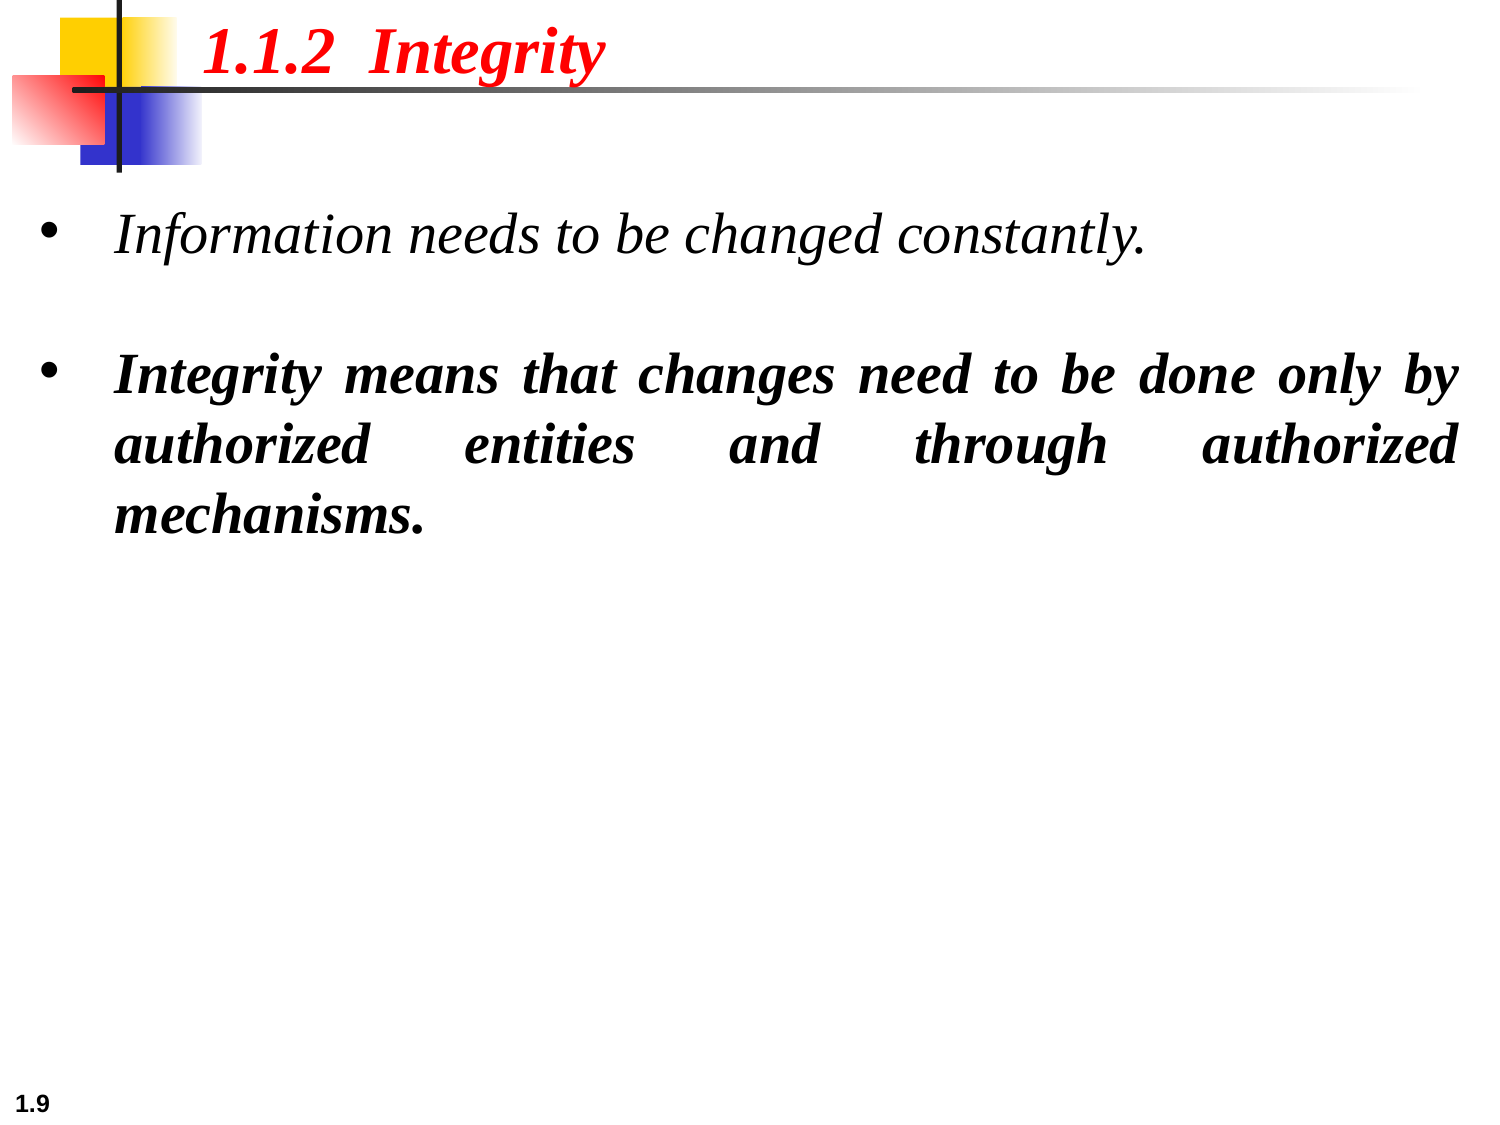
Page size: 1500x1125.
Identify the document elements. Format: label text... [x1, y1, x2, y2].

text_box [80, 93, 116, 165]
text_box [122, 93, 141, 165]
text_box [116, 93, 122, 173]
text_box Information needs to be changed constantly. Integrity means that changes need to be done only by authorized entities and through authorized mechanisms. [24, 187, 1475, 553]
text_box [141, 93, 202, 165]
text_box [60, 17, 116, 86]
text_box [72, 87, 187, 93]
text_box [12, 75, 105, 145]
text_box [622, 87, 1423, 93]
text_box 1.1.2 Integrity [187, 0, 622, 95]
text_box [116, 0, 122, 87]
text_box [122, 17, 177, 86]
slide_number 1.9 [0, 1050, 313, 1125]
